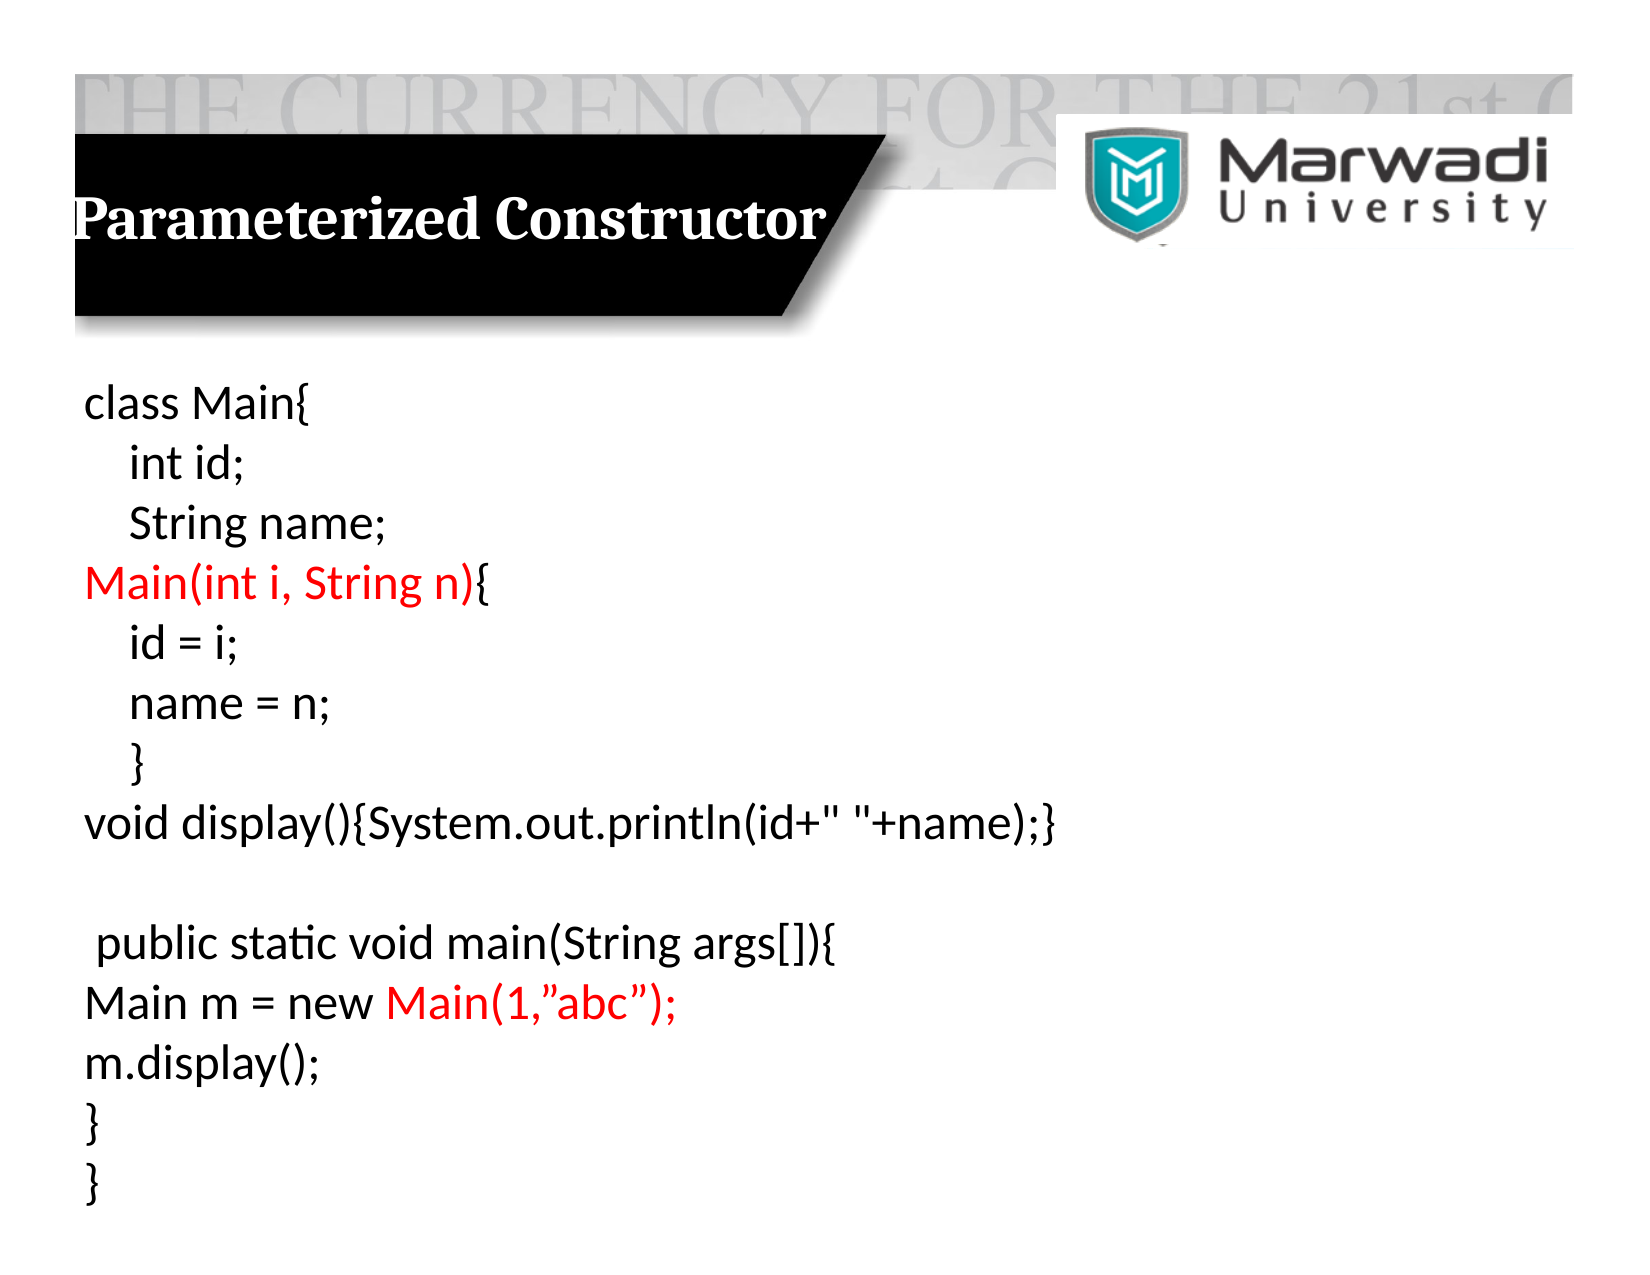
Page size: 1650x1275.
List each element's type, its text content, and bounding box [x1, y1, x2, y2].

text_box class Main{ int id; String name; Main(int i, String n){ id = i; name = n; } void display(){System.out.println(id+" "+name);} public static void main(String args[]){ Main m = new Main(1,”abc”); m.display(); } } [69, 362, 1245, 1218]
title Parameterized Constructor [69, 174, 867, 362]
picture [75, 74, 1601, 341]
